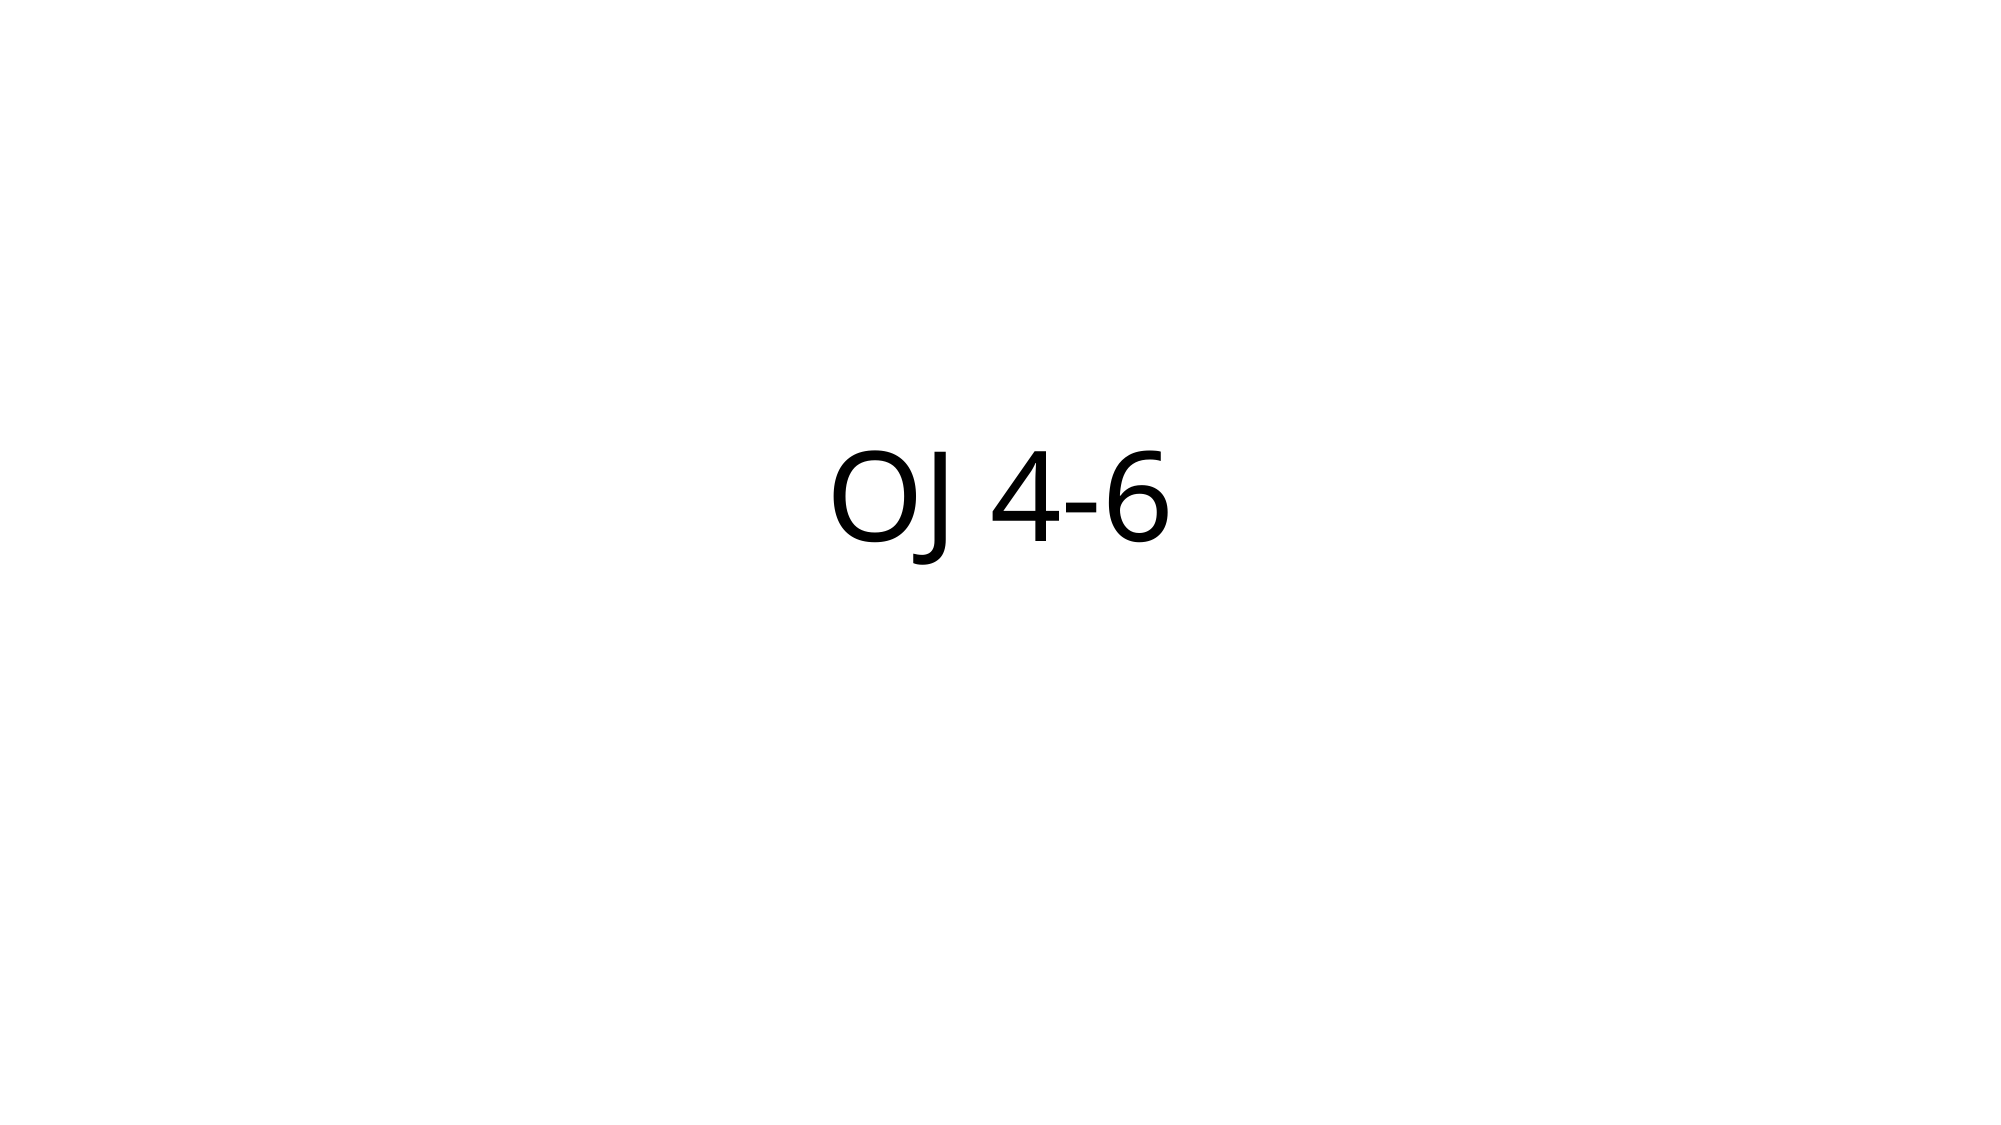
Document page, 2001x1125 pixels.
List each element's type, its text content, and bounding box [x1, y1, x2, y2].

title OJ 4-6 [249, 184, 1750, 576]
